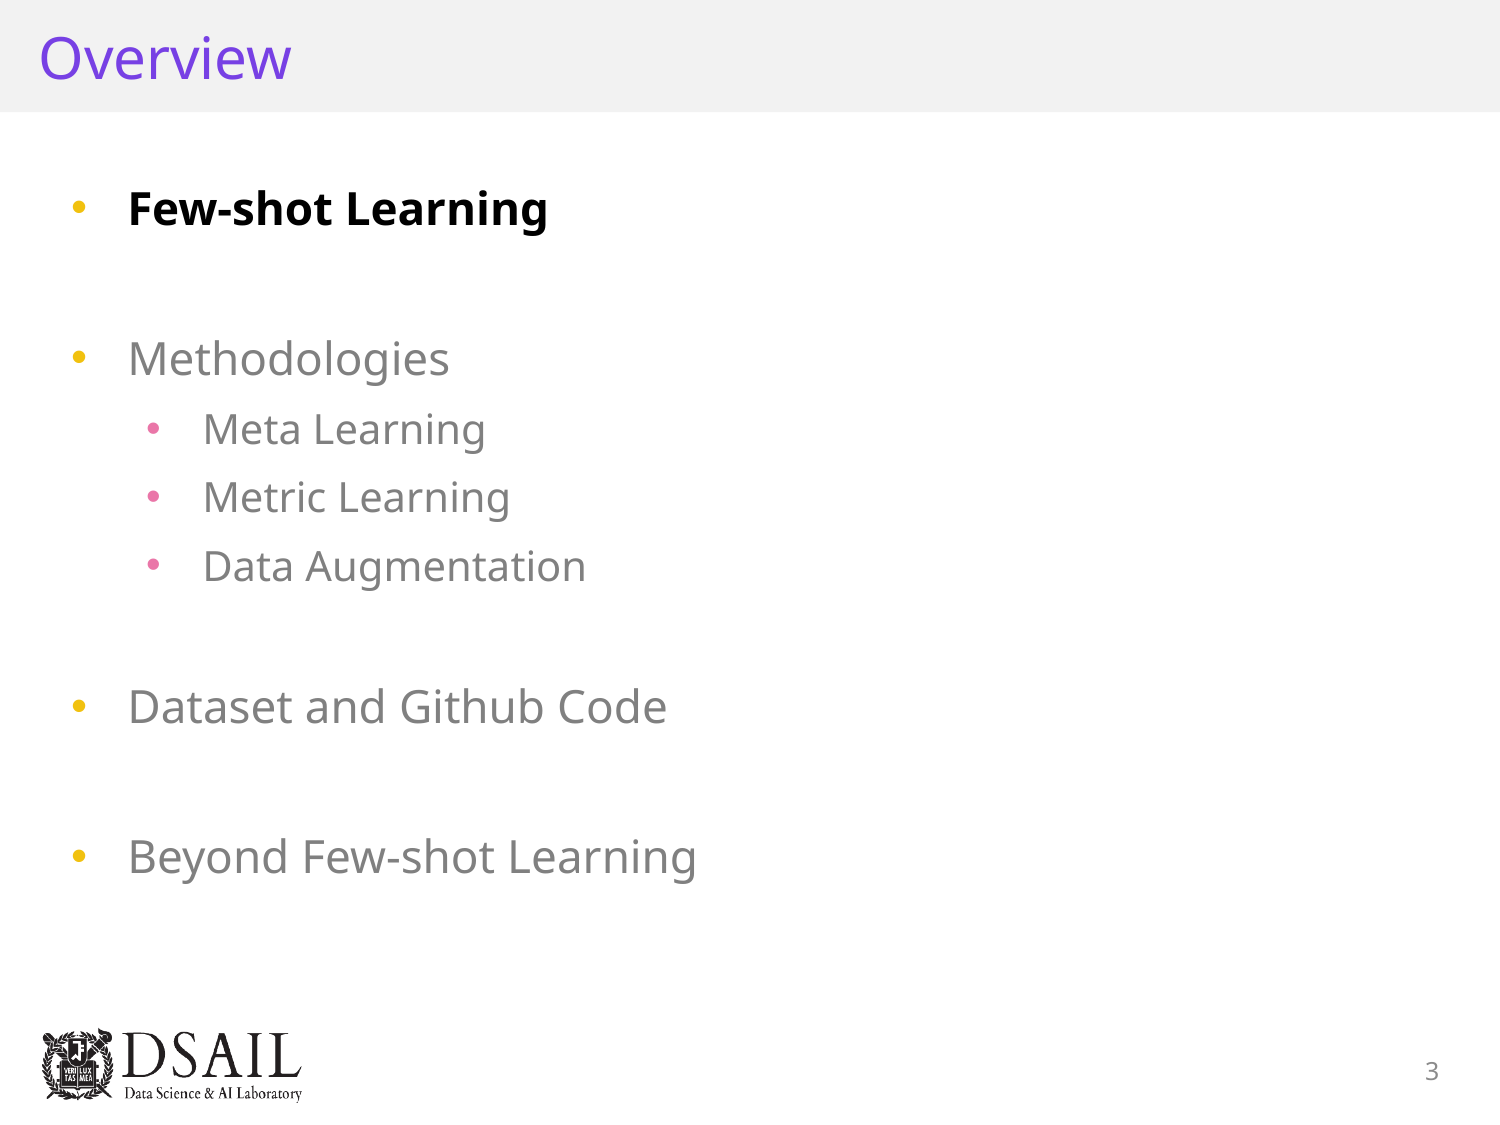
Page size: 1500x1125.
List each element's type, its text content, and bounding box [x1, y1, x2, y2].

list Few-shot Learning Methodologies Meta Learning Metric Learning Data Augmentation Dataset and Github Code Beyond Few-shot Learning [56, 160, 1444, 1000]
picture [42, 1023, 304, 1103]
title Overview [23, 0, 1477, 113]
slide_number 3 [1104, 1042, 1455, 1103]
